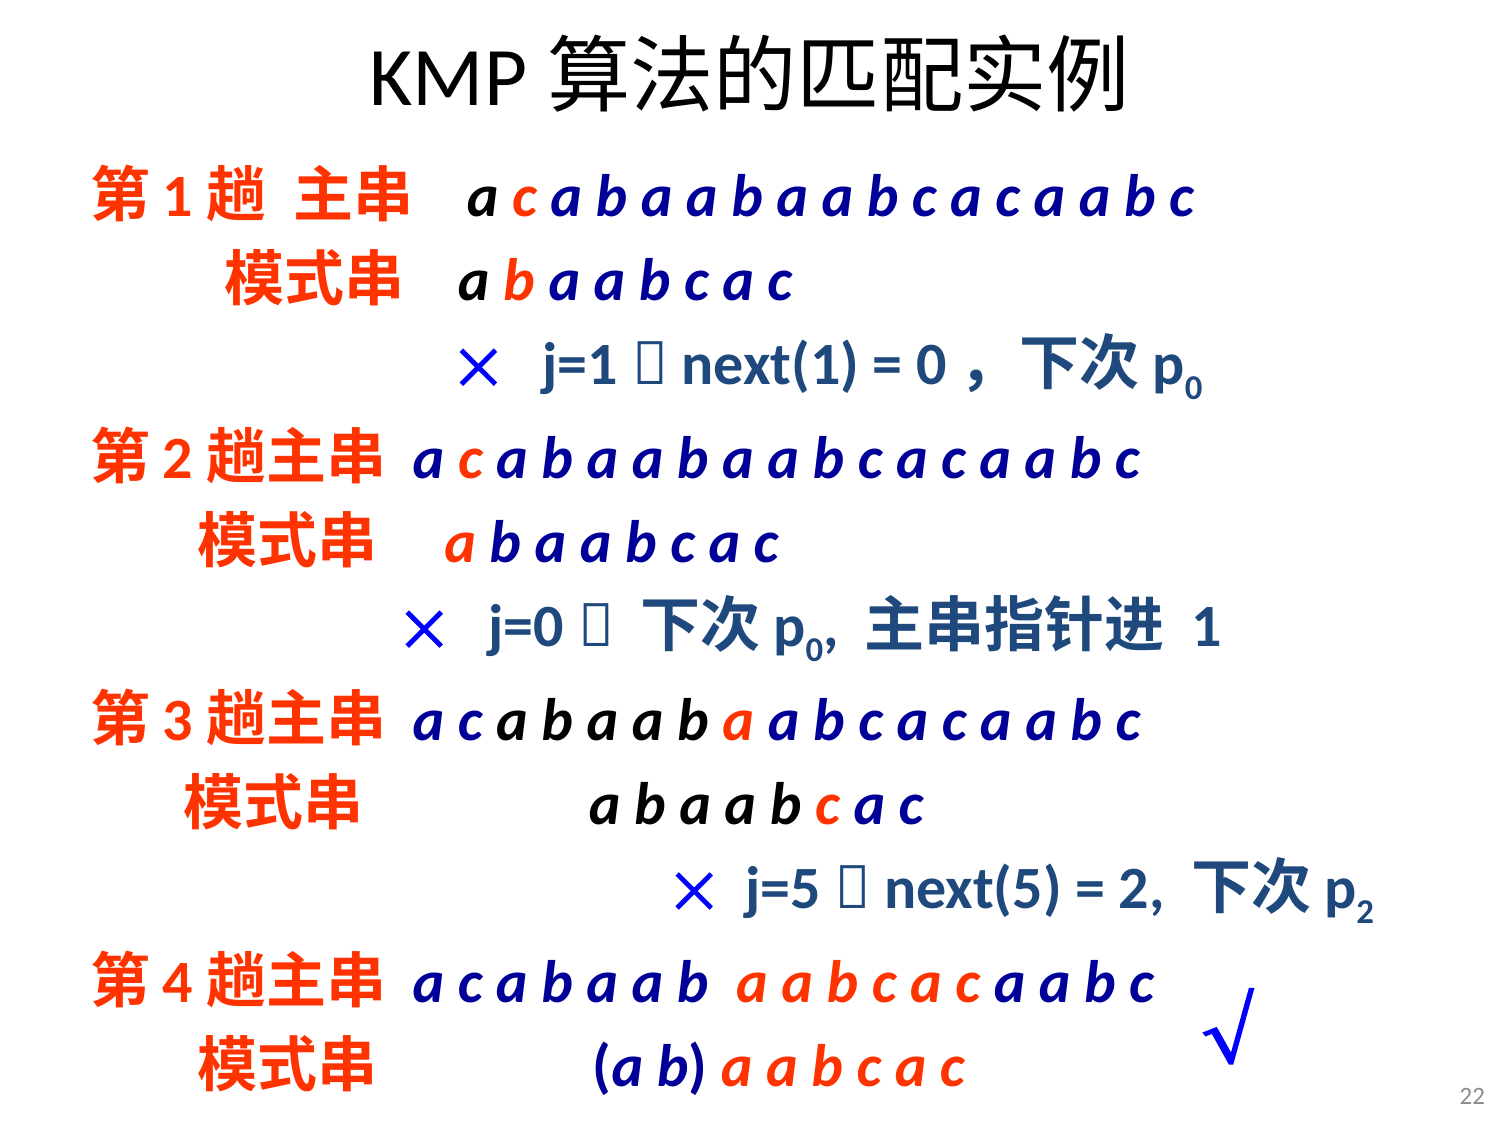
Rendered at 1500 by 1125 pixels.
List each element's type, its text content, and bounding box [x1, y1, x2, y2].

title KMP算法的匹配实例 [75, 0, 1425, 149]
text_box  [1187, 964, 1282, 1089]
list 第1趟 主串 a c a b a a b a a b c a c a a b c 模式串 a b a a b c a c  j=1  next(1) = 0，下次p0 第2趟主串 a c a b a a b a a b c a c a a b c 模式串 a b a a b c a c  j=0  下次p0, 主串指针进 1 第3趟主串 a c a b a a b a a b c a c a a b c 模式串 a b a a b c a c  j=5  next(5) = 2, 下次p2 第4趟主串 a c a b a a b a a b c a c a a b c 模式串 (a b) a a b c a c [75, 149, 1483, 1106]
slide_number 22 [1435, 1065, 1500, 1125]
